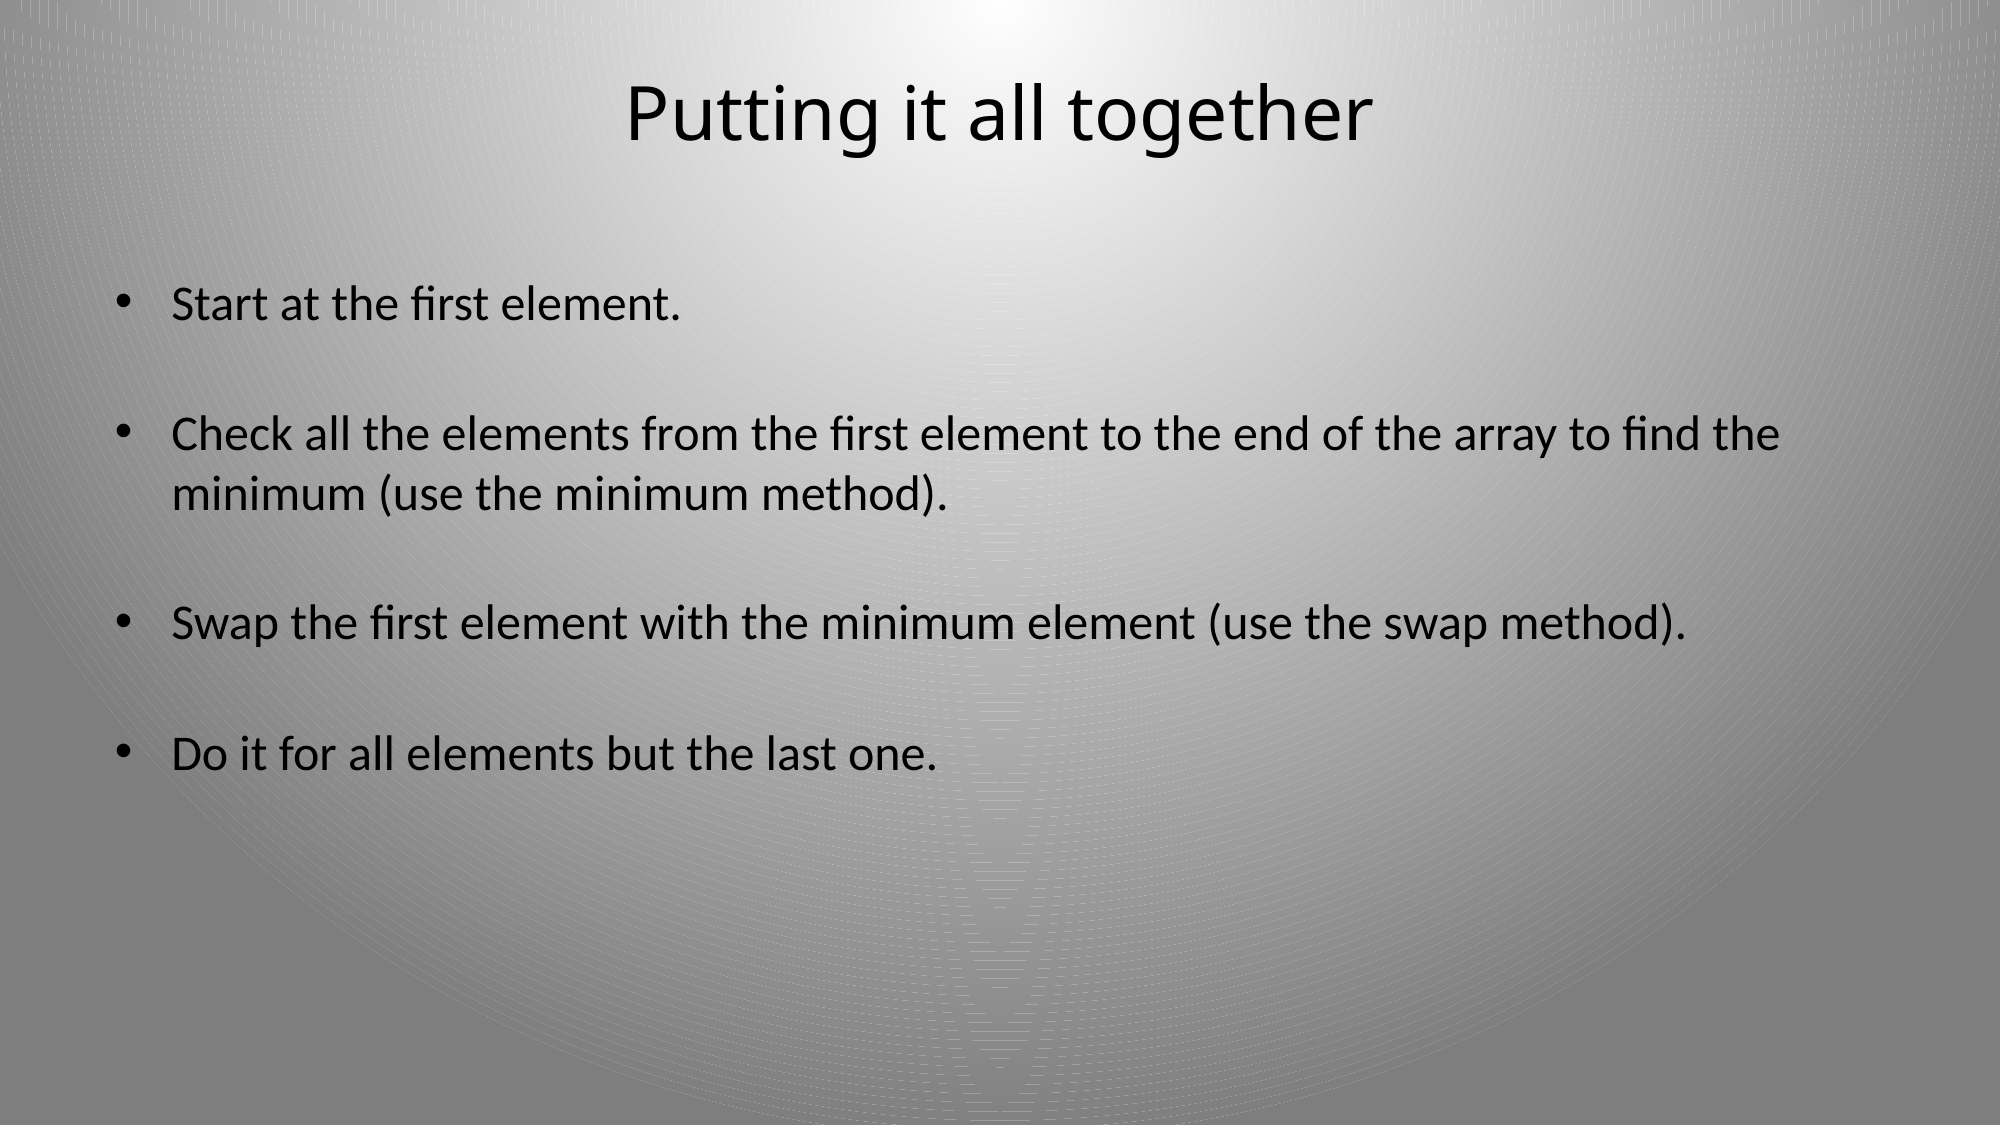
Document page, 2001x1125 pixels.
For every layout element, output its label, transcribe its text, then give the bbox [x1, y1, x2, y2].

title Putting it all together [99, 45, 1900, 175]
list Start at the first element. Check all the elements from the first element to the end of the array to find the minimum (use the minimum method). Swap the first element with the minimum element (use the swap method). Do it for all elements but the last one. [99, 262, 1900, 1005]
